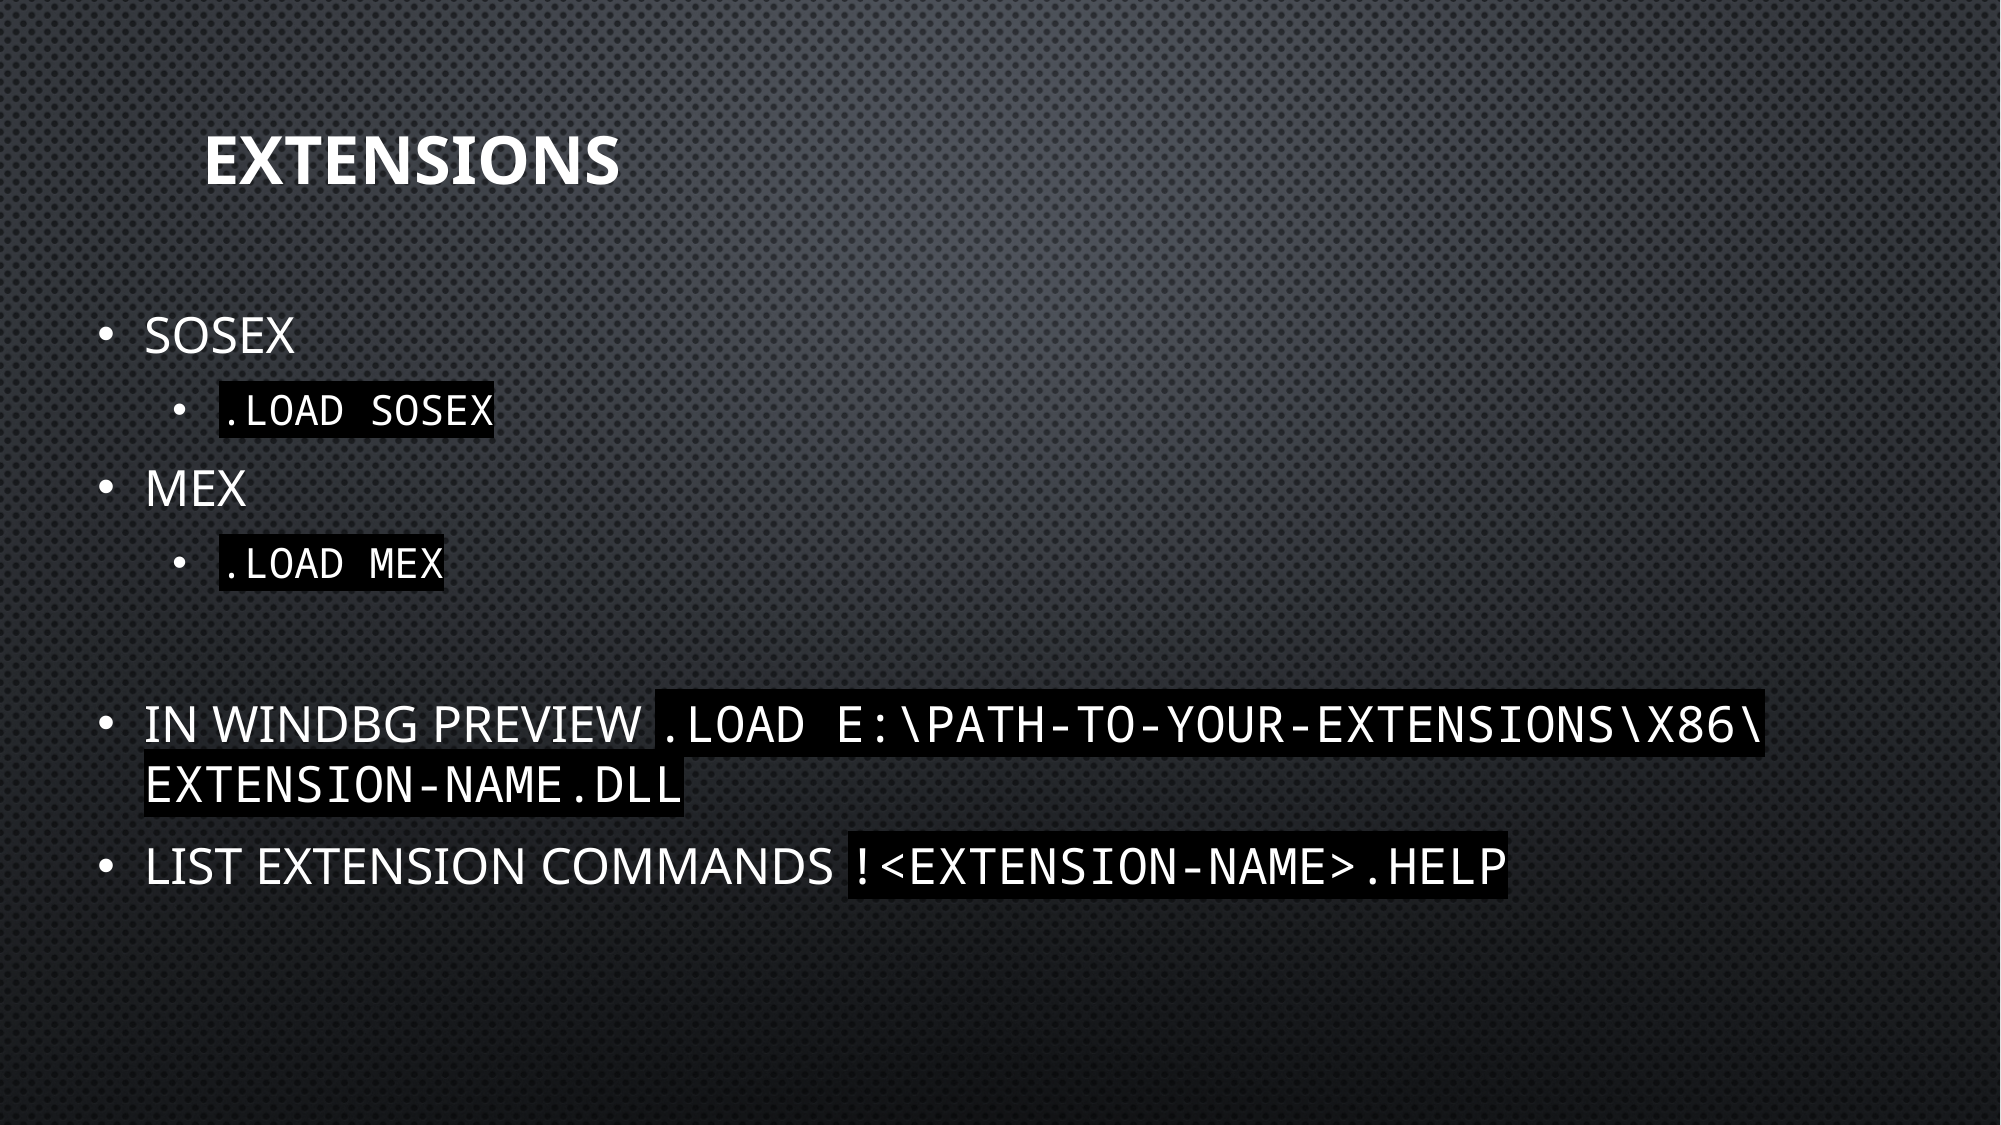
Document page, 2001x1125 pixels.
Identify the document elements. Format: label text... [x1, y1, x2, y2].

title Extensions [187, 99, 1813, 216]
list SOSEX .load SOSEX MEX .load MEX In WinDbg Preview .load E:\path-to-your-extensions\x86\extension-name.dll List extension commands !<extension-name>.help [82, 295, 1918, 998]
